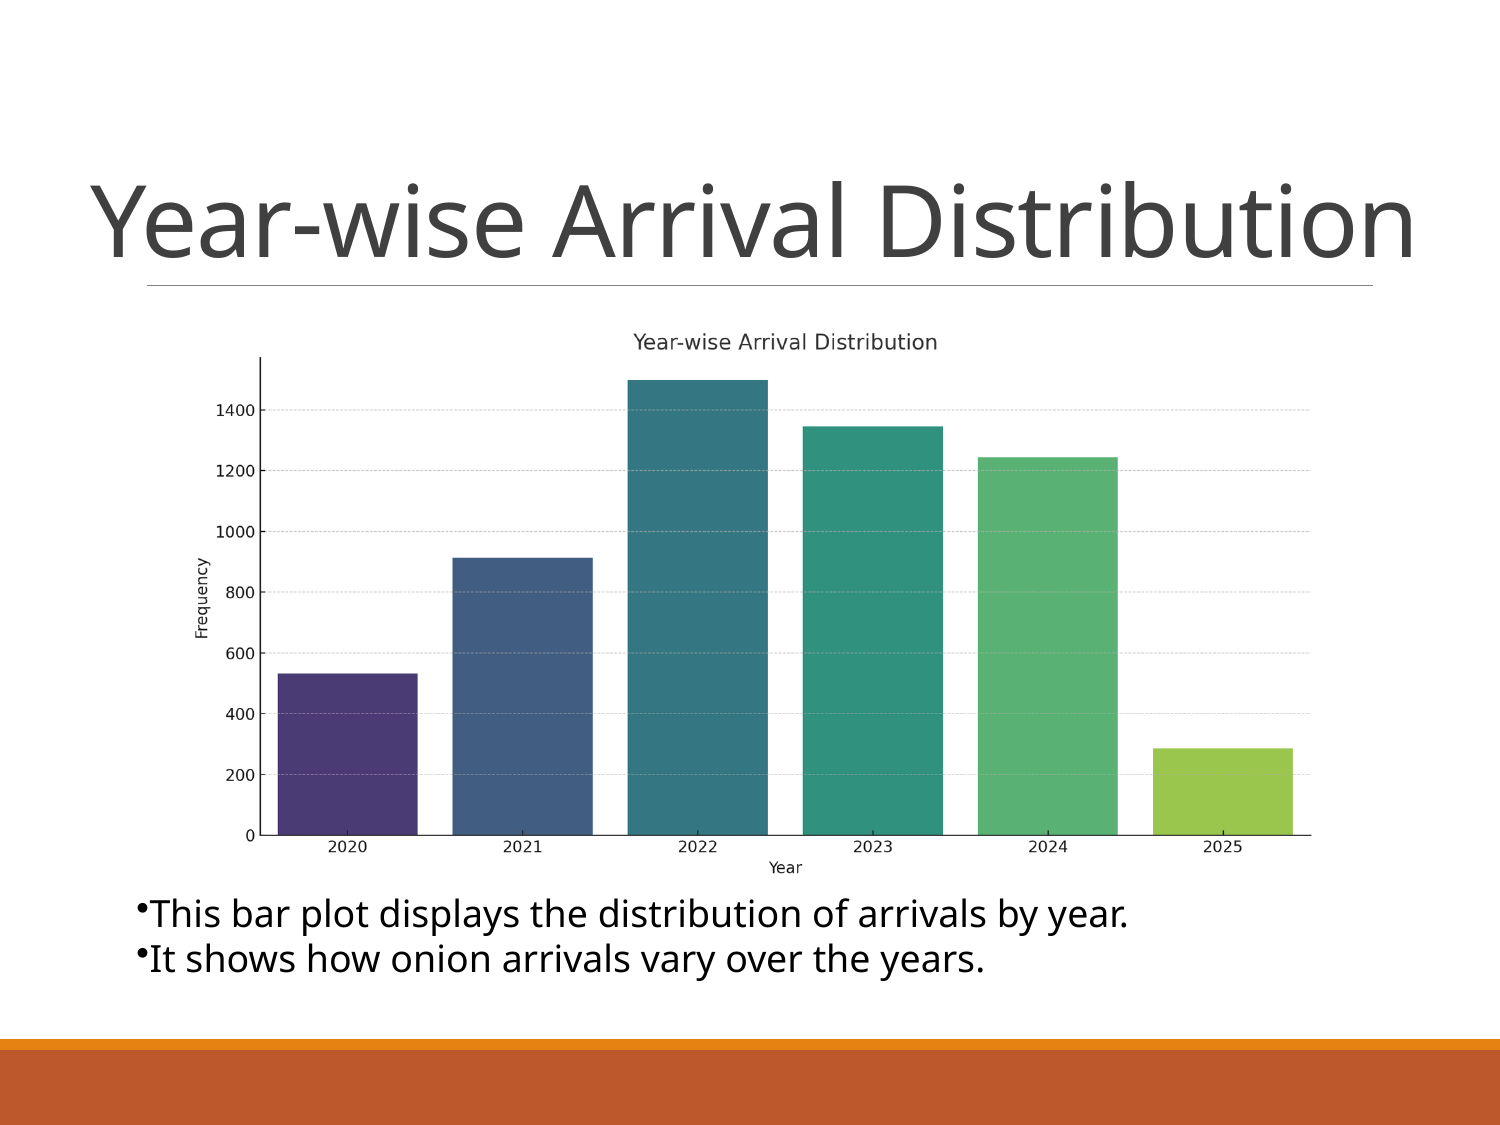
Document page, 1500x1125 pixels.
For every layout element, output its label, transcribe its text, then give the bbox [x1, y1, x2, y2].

title Year-wise Arrival Distribution [75, 47, 1475, 285]
text_box This bar plot displays the distribution of arrivals by year. It shows how onion arrivals vary over the years. [121, 882, 1423, 988]
picture [183, 324, 1317, 884]
